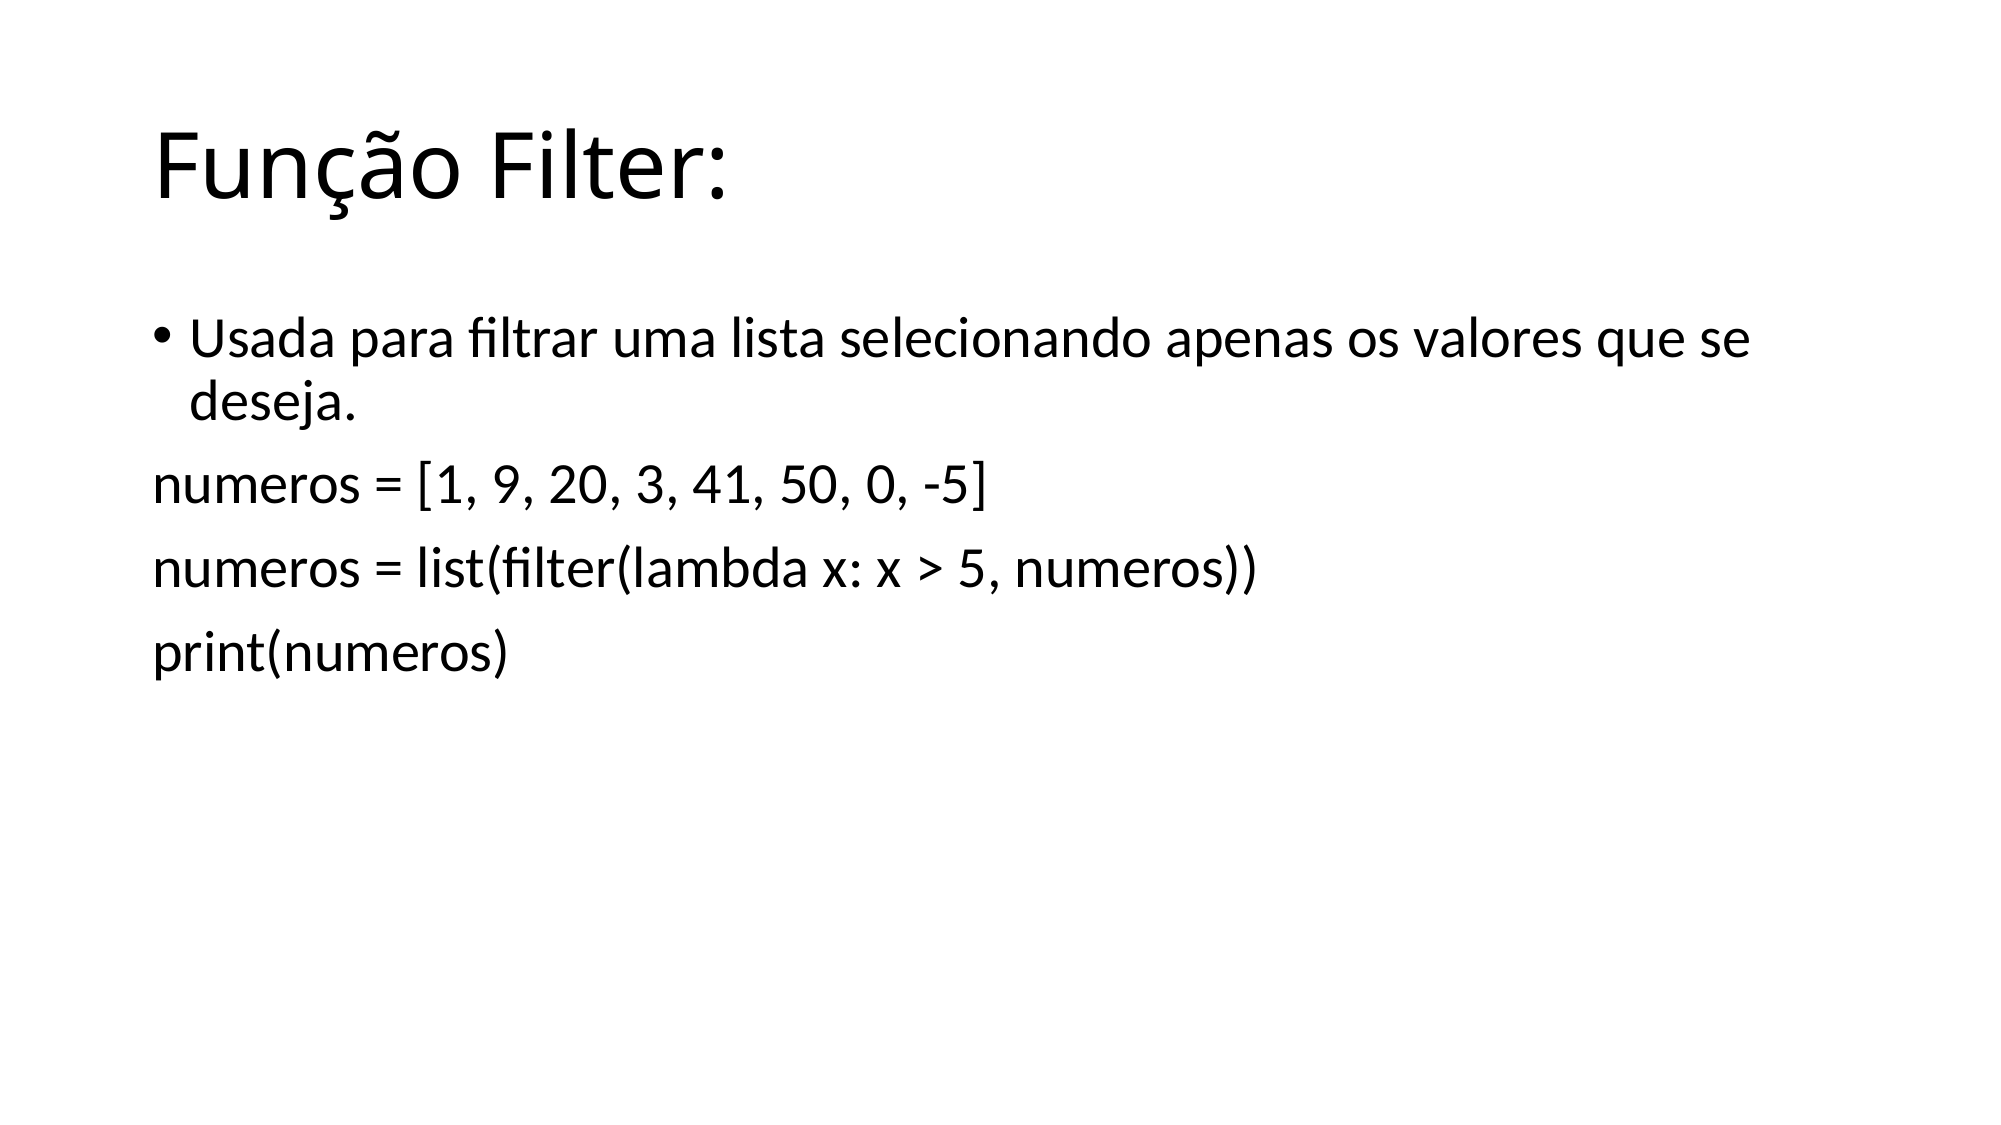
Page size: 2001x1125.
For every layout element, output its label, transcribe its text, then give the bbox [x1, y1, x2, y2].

list Usada para filtrar uma lista selecionando apenas os valores que se deseja. numeros = [1, 9, 20, 3, 41, 50, 0, -5] numeros = list(filter(lambda x: x > 5, numeros)) print(numeros) [137, 299, 1863, 1014]
title Função Filter: [137, 59, 1863, 278]
